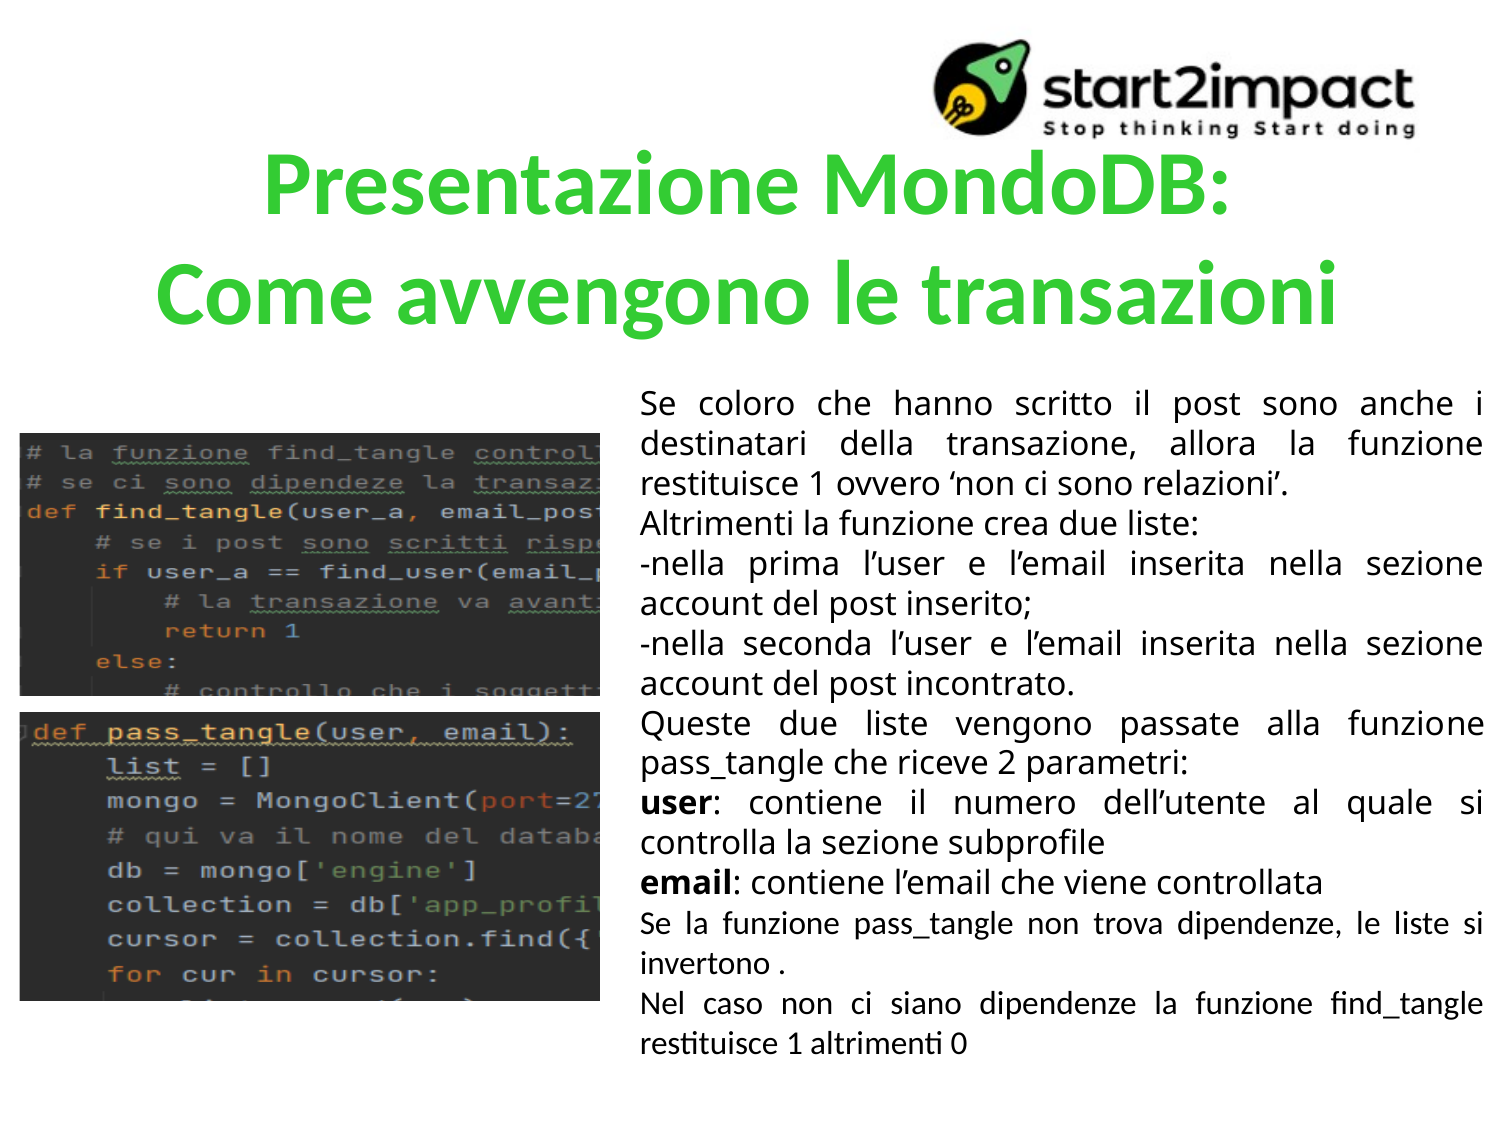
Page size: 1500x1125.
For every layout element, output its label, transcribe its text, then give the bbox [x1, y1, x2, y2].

picture [19, 712, 601, 1002]
text_box Se coloro che hanno scritto il post sono anche i destinatari della transazione, allora la funzione restituisce 1 ovvero ‘non ci sono relazioni’. Altrimenti la funzione crea due liste: -nella prima l’user e l’email inserita nella sezione account del post inserito; -nella seconda l’user e l’email inserita nella sezione account del post incontrato. Queste due liste vengono passate alla funzione pass_tangle che riceve 2 parametri: user: contiene il numero dell’utente al quale si controlla la sezione subprofile email: contiene l’email che viene controllata Se la funzione pass_tangle non trova dipendenze, le liste si invertono . Nel caso non ci siano dipendenze la funzione find_tangle restituisce 1 altrimenti 0 [624, 374, 1500, 1069]
picture [880, 2, 1500, 202]
picture [19, 432, 601, 696]
text_box Presentazione MondoDB: Come avvengono le transazioni [0, 112, 1500, 354]
